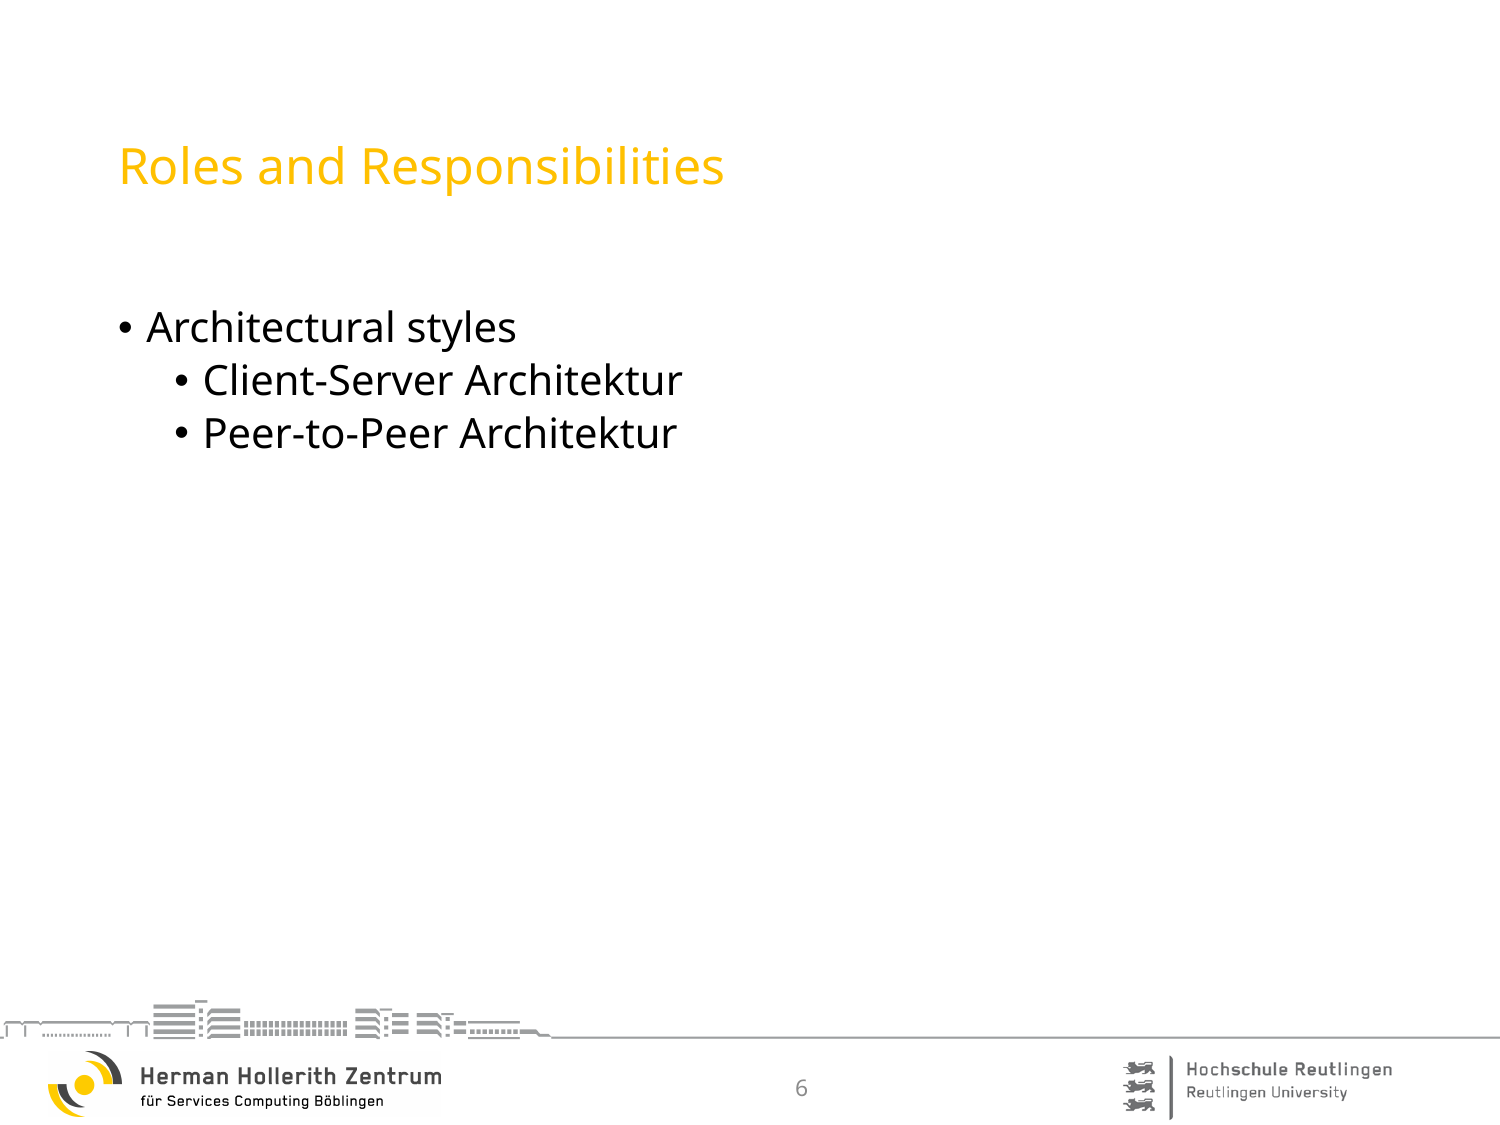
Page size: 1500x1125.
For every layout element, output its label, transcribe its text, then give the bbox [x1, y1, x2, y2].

list Architectural styles Client-Server Architektur Peer-to-Peer Architektur [103, 299, 1397, 1014]
picture [0, 991, 1500, 1125]
slide_number 6 [633, 1056, 971, 1117]
title Roles and Responsibilities [103, 59, 1397, 278]
